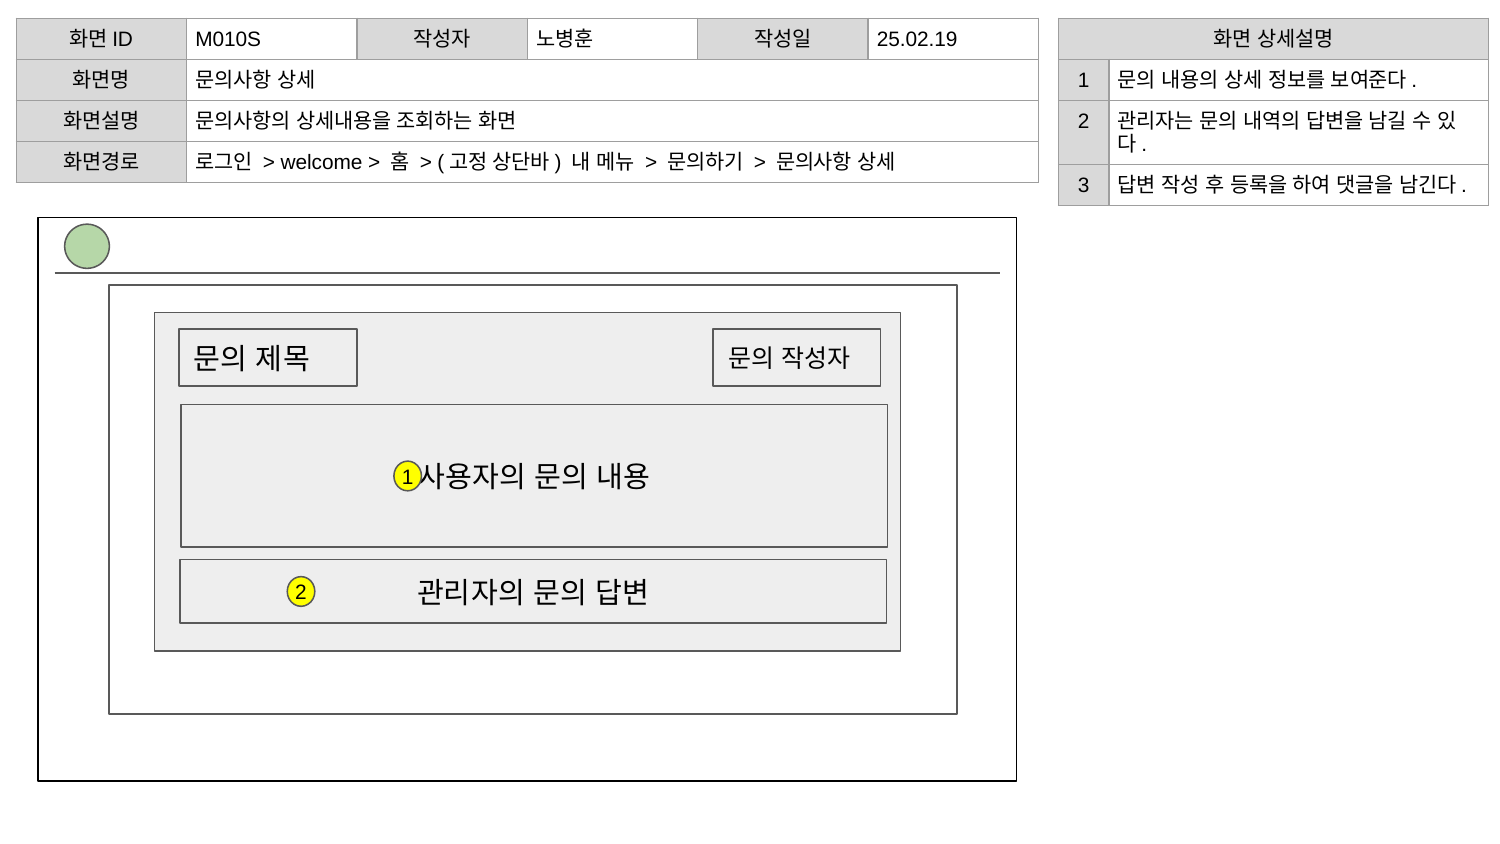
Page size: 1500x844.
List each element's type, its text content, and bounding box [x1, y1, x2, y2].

table_cell 로그인 > welcome > 홈 > (고정 상단바) 내 메뉴 > 문의하기 > 문의사항 상세 [187, 142, 1038, 182]
table_cell 문의사항 상세 [187, 60, 1038, 100]
text_box 문의 제목 [178, 328, 357, 386]
table_cell 3 [1059, 165, 1108, 205]
table_header M010S [187, 19, 356, 59]
table_header 작성일 [698, 19, 867, 59]
text_box 1 [393, 461, 422, 491]
text_box 2 [287, 576, 315, 607]
table_cell 2 [1059, 101, 1108, 164]
table_header 노병훈 [528, 19, 697, 59]
table_header 화면ID [17, 19, 186, 59]
text_box 문의 작성자 [713, 328, 881, 386]
table_cell 문의 내용의 상세 정보를 보여준다. [1110, 60, 1488, 100]
text_box [154, 312, 901, 651]
table_cell 화면경로 [17, 142, 186, 182]
text_box 사용자의 문의 내용 [181, 404, 888, 548]
table_header 25.02.19 [869, 19, 1038, 59]
text_box [767, 326, 888, 365]
text_box [109, 284, 958, 715]
table_cell 관리자는 문의 내역의 답변을 남길 수 있다. [1110, 101, 1488, 164]
table_header 작성자 [358, 19, 527, 59]
table_cell 1 [1059, 60, 1108, 100]
text_box [38, 217, 1017, 781]
text_box 관리자의 문의 답변 [179, 559, 887, 623]
table_cell 화면설명 [17, 101, 186, 141]
table_cell 문의사항의 상세내용을 조회하는 화면 [187, 101, 1038, 141]
table_cell 답변 작성 후 등록을 하여 댓글을 남긴다. [1110, 165, 1488, 205]
table_header 화면 상세설명 [1059, 19, 1488, 59]
text_box [64, 224, 110, 269]
table_cell 화면명 [17, 60, 186, 100]
